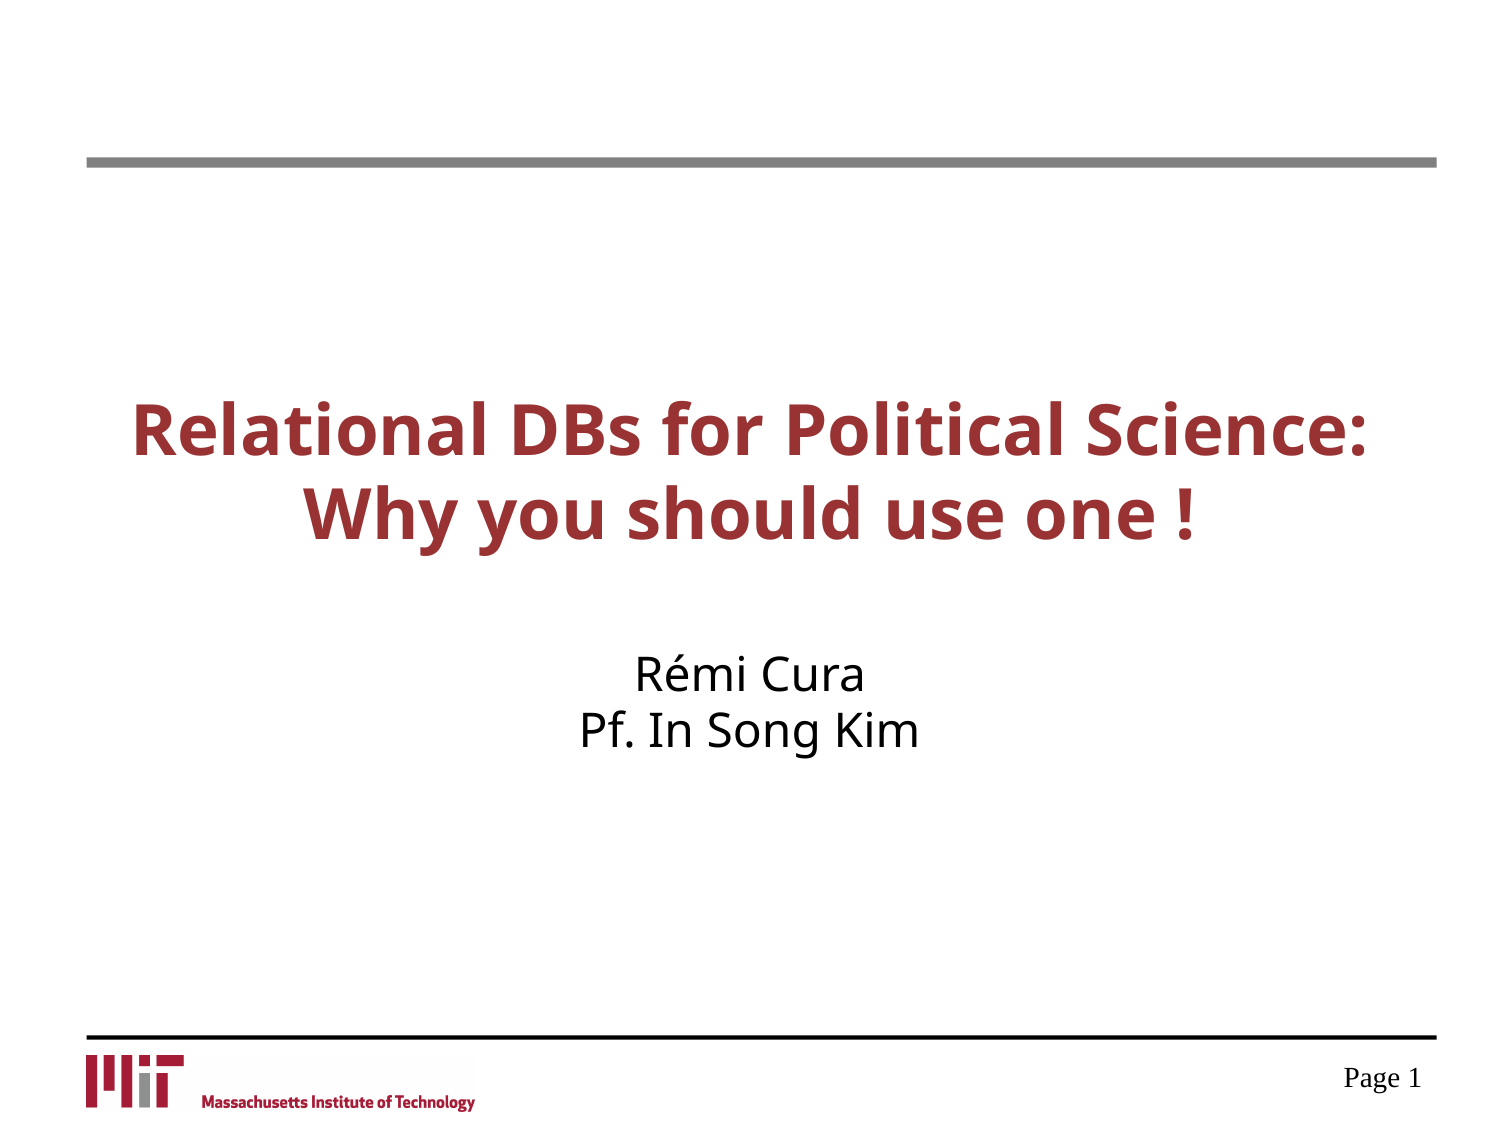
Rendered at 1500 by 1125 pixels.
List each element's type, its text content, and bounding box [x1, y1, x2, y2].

title Relational DBs for Political Science: Why you should use one ! [87, 349, 1413, 591]
subtitle Rémi Cura Pf. In Song Kim [225, 637, 1275, 925]
picture [86, 1055, 475, 1112]
slide_number Page 1 [1287, 1051, 1438, 1125]
